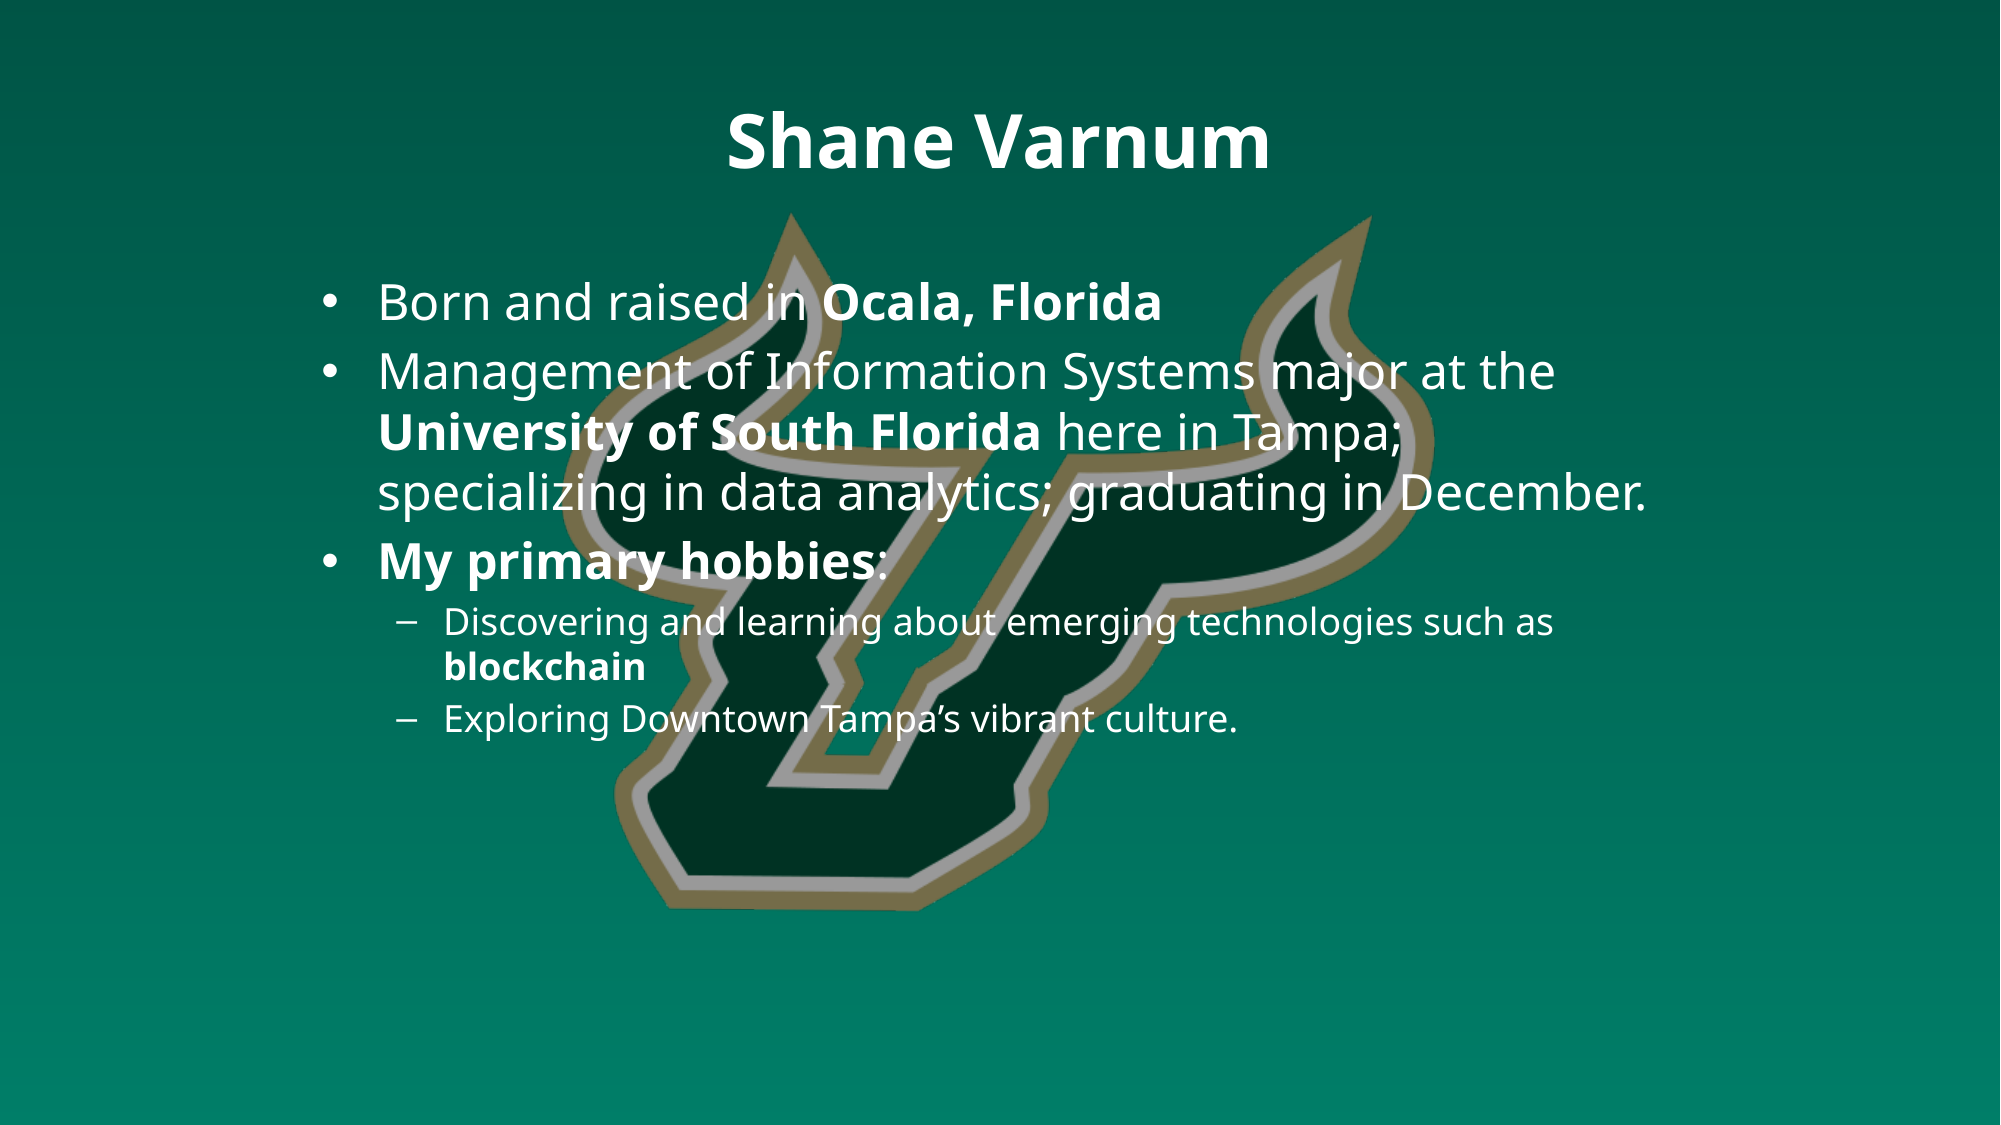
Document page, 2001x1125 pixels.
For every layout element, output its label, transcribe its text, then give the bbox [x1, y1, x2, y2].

title Shane Varnum [99, 45, 1900, 233]
list Born and raised in Ocala, Florida Management of Information Systems major at the University of South Florida here in Tampa; specializing in data analytics; graduating in December. My primary hobbies: Discovering and learning about emerging technologies such as blockchain Exploring Downtown Tampa’s vibrant culture. [306, 262, 1694, 1080]
picture [558, 208, 1442, 917]
